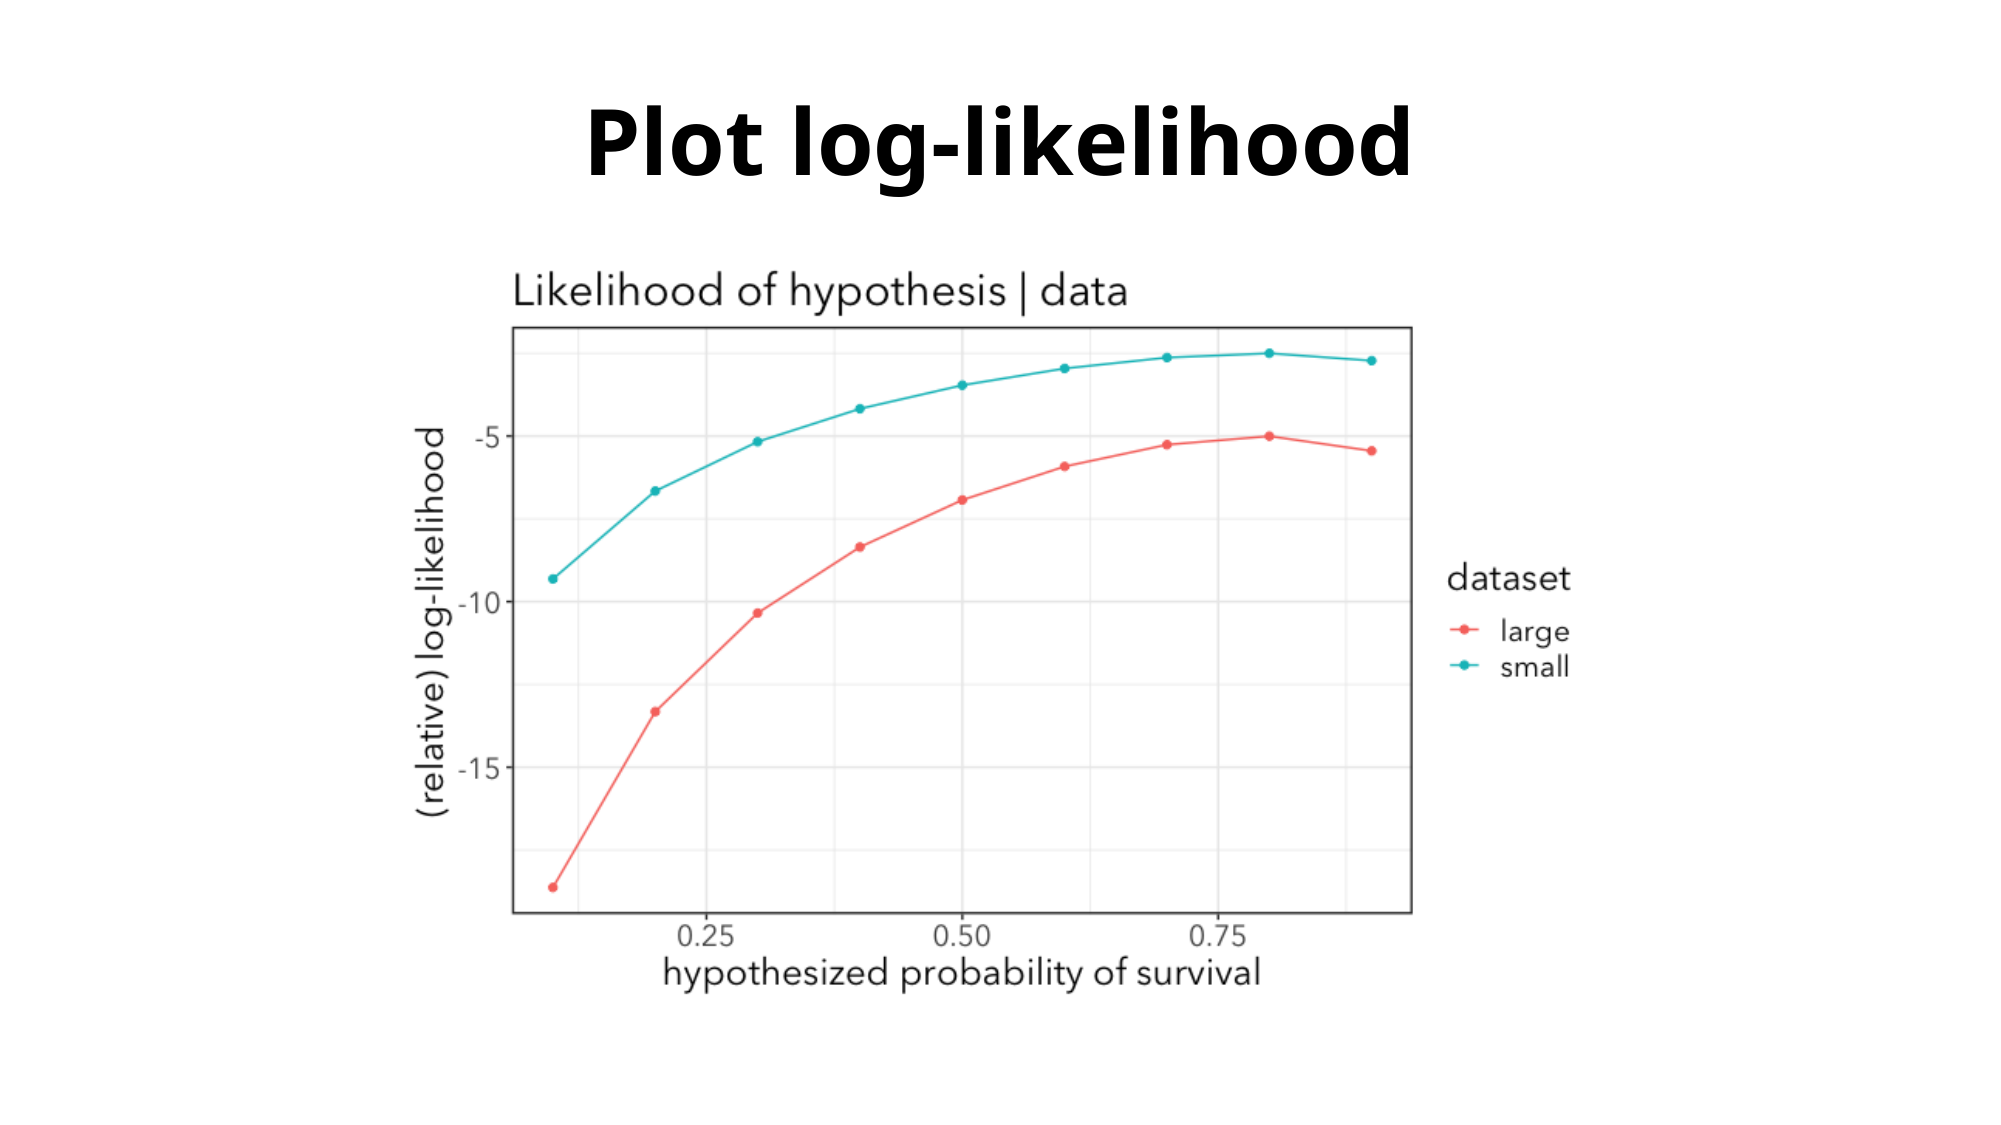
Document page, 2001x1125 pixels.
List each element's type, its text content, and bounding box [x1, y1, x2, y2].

title Plot log-likelihood [99, 45, 1900, 233]
picture [405, 262, 1594, 1005]
